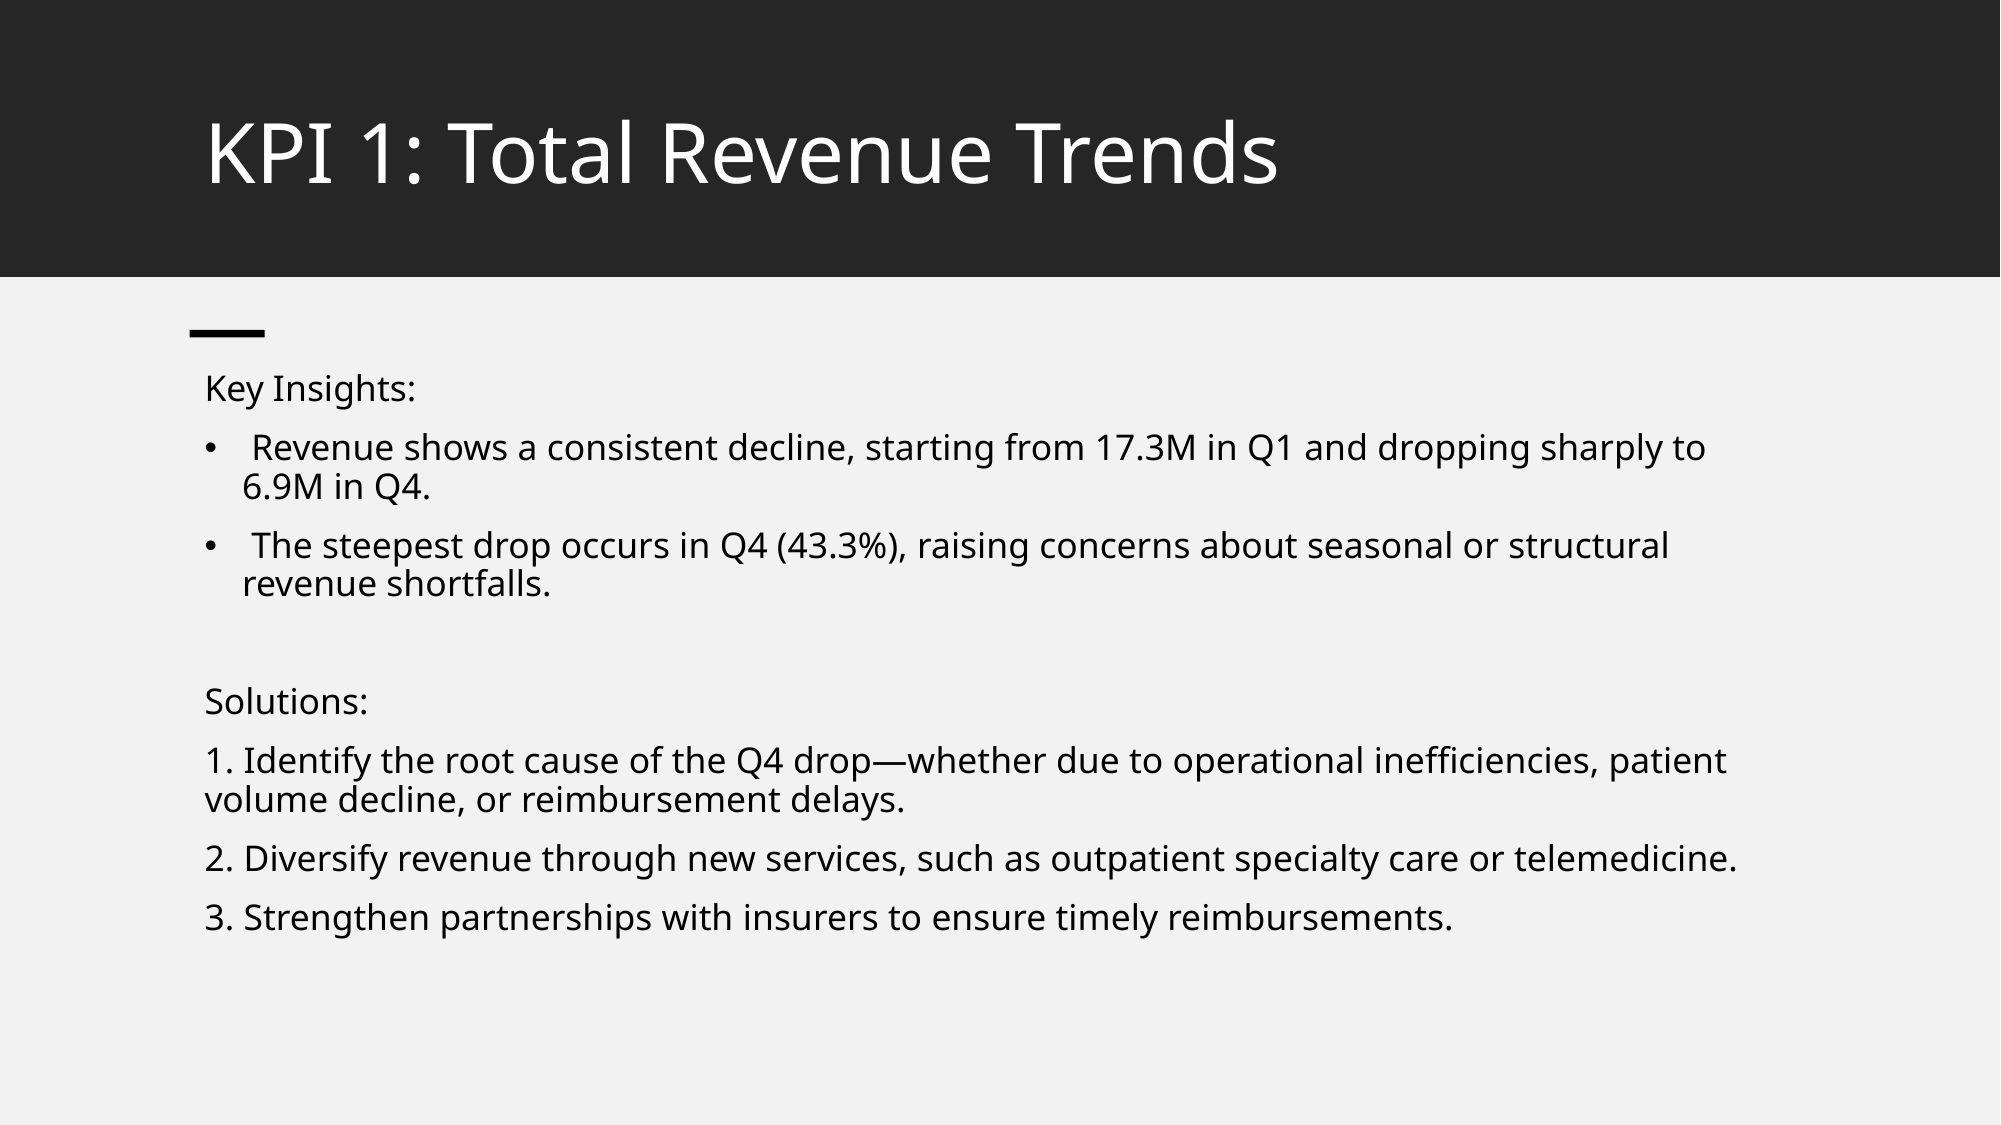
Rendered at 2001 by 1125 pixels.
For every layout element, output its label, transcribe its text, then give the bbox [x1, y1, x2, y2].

list Key Insights: Revenue shows a consistent decline, starting from 17.3M in Q1 and dropping sharply to 6.9M in Q4. The steepest drop occurs in Q4 (43.3%), raising concerns about seasonal or structural revenue shortfalls. Solutions: 1. Identify the root cause of the Q4 drop—whether due to operational inefficiencies, patient volume decline, or reimbursement delays. 2. Diversify revenue through new services, such as outpatient specialty care or telemedicine. 3. Strengthen partnerships with insurers to ensure timely reimbursements. [189, 363, 1811, 1014]
text_box [0, 0, 2000, 275]
text_box [188, 328, 266, 339]
title KPI 1: Total Revenue Trends [189, 104, 1812, 253]
text_box [0, 275, 2000, 1125]
